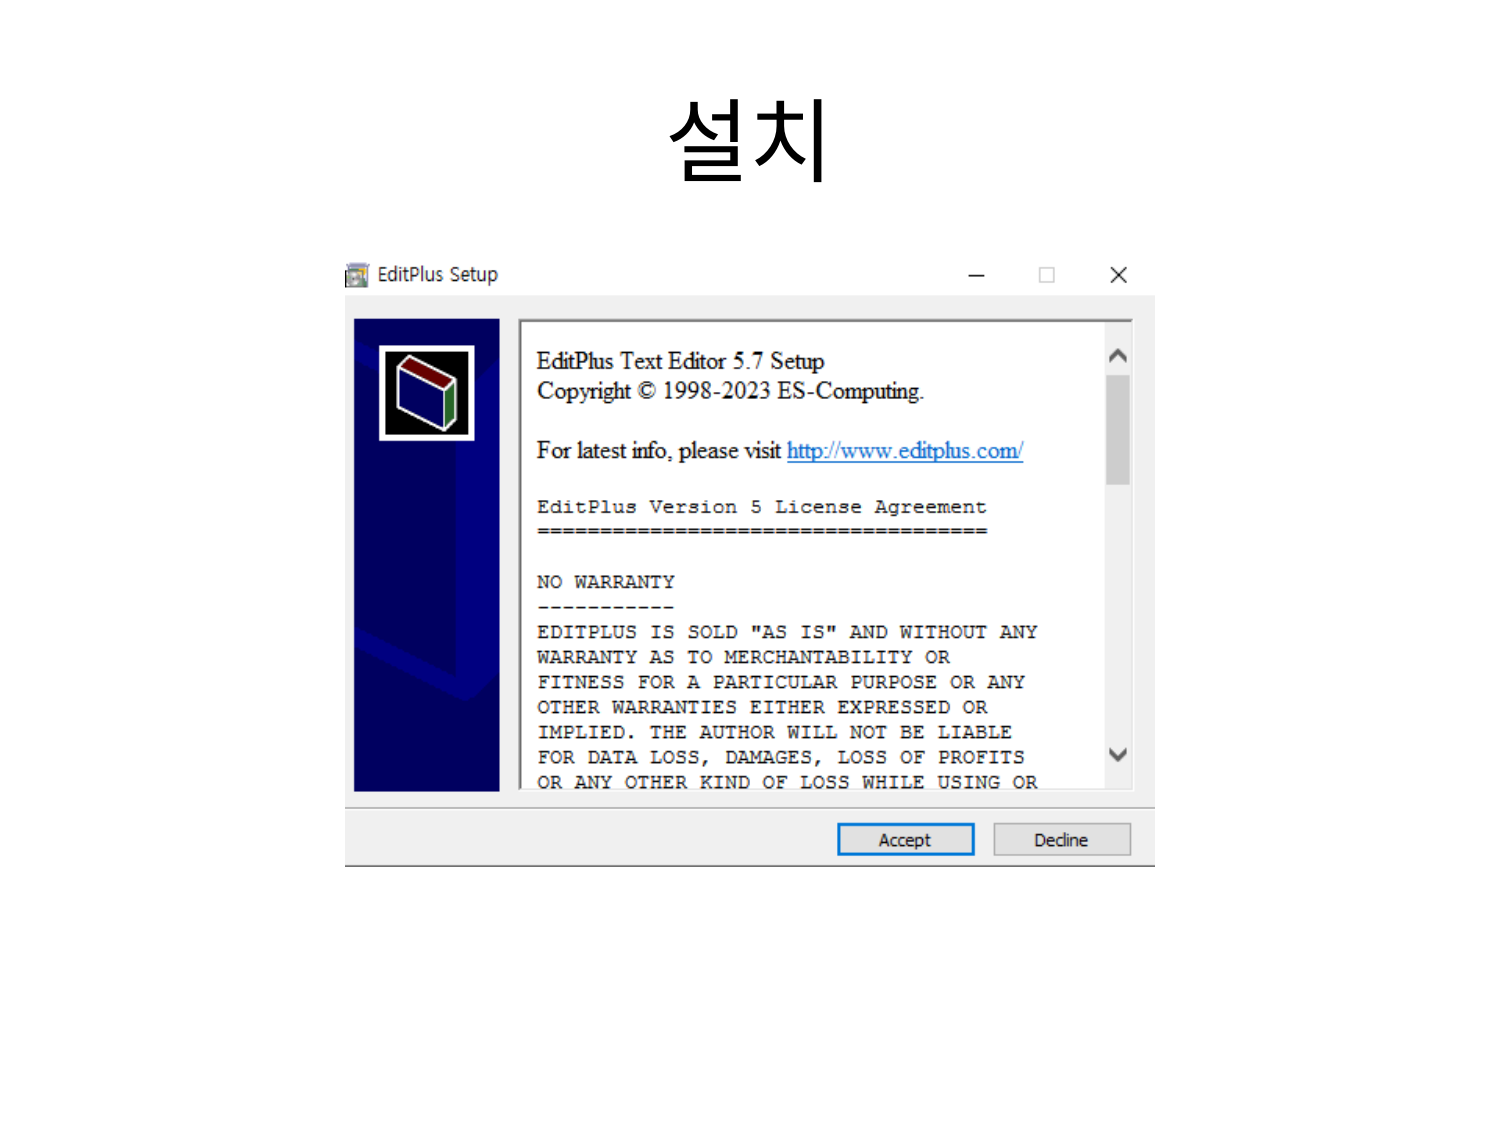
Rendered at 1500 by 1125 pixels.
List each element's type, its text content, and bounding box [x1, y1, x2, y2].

picture [345, 258, 1155, 867]
title 설치 [75, 45, 1425, 233]
